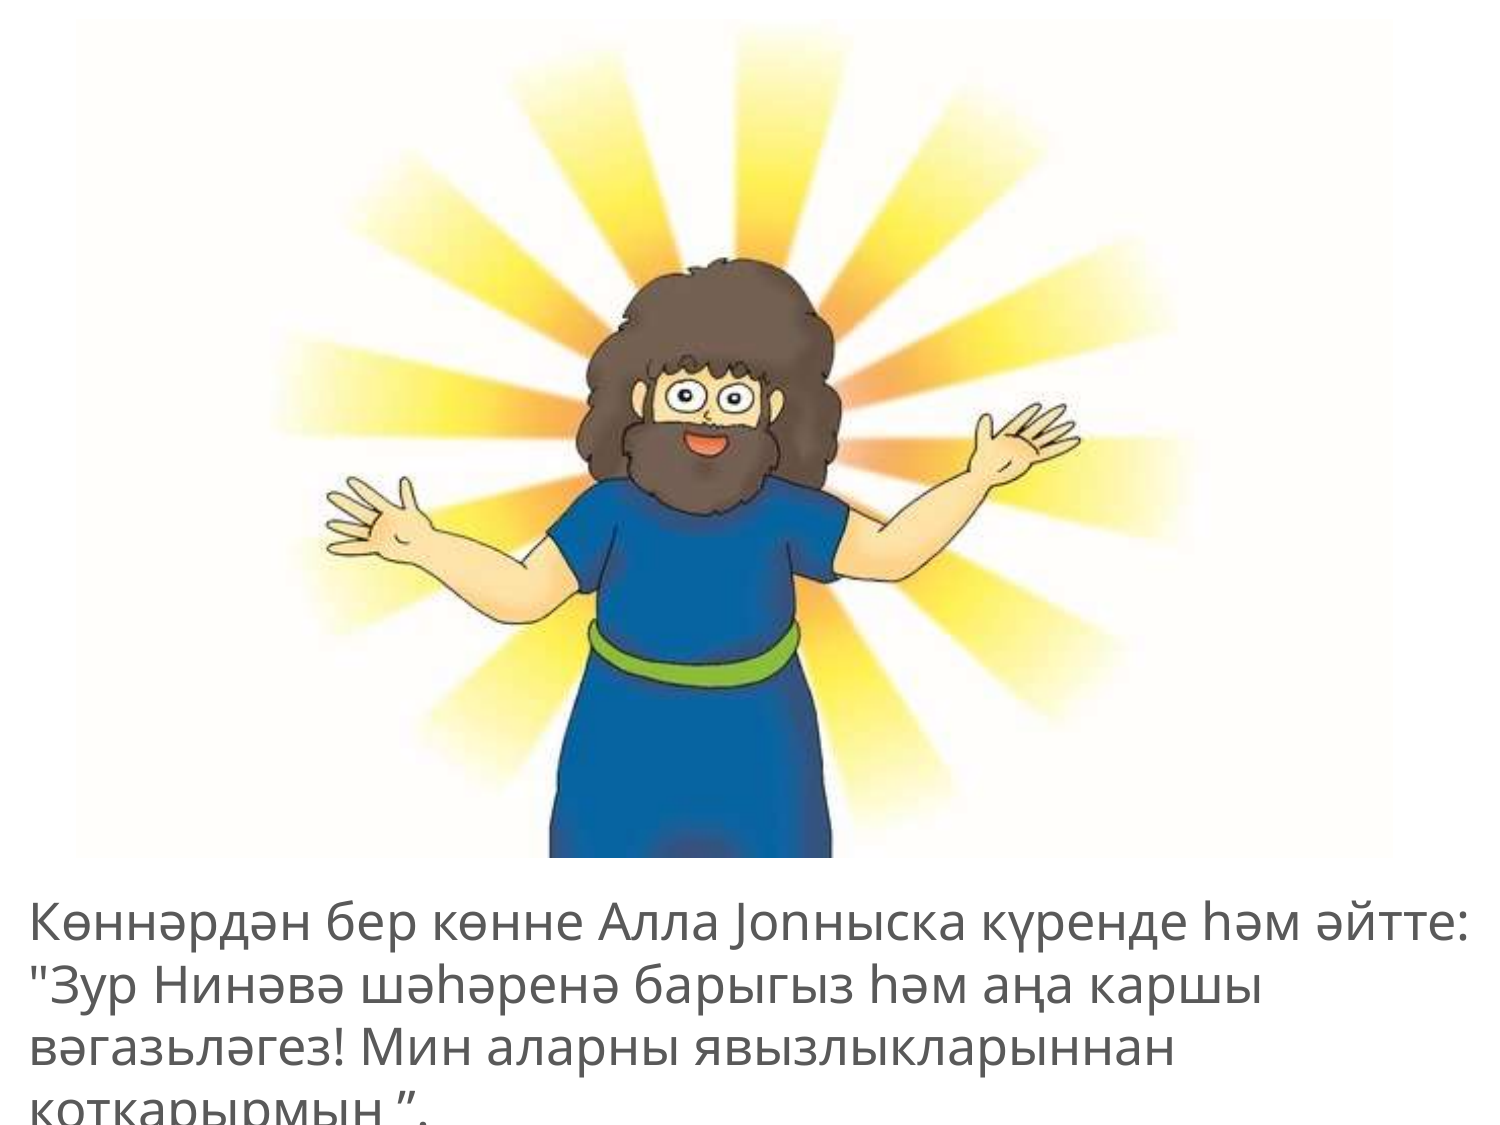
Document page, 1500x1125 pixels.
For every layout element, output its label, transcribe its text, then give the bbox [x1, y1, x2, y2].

text_box Көннәрдән бер көнне Алла Jonныска күренде һәм әйтте: "Зур Нинәвә шәһәренә барыгыз һәм аңа каршы вәгазьләгез! Мин аларны явызлыкларыннан коткарырмын ”. [13, 881, 1500, 1125]
picture [76, 18, 1394, 858]
